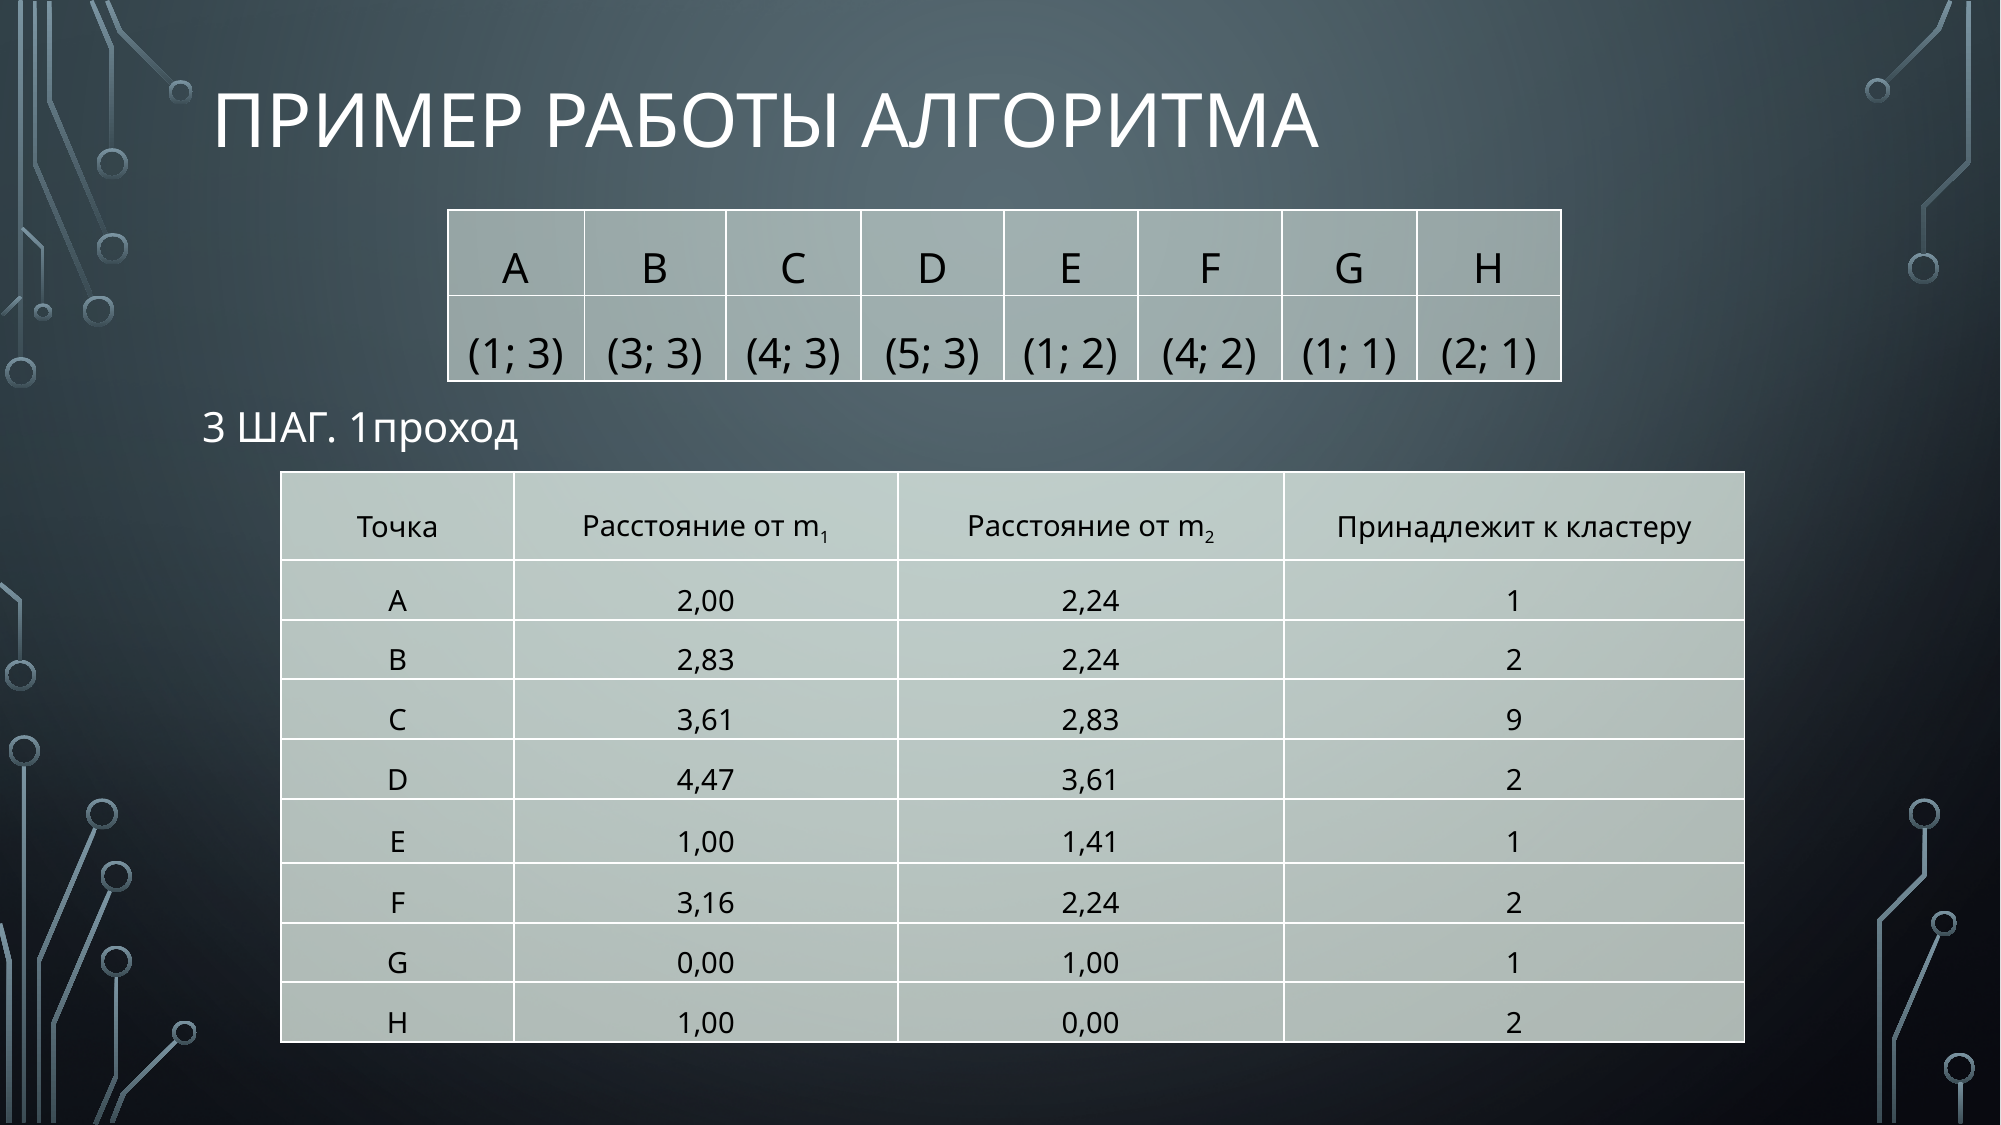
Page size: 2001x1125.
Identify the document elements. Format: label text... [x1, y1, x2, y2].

table_cell 1,00 [515, 983, 897, 1041]
table_header Принадлежит к кластеру [1285, 473, 1744, 559]
table_cell (2; 1) [1418, 296, 1560, 380]
table_cell (4; 3) [727, 296, 860, 380]
table_cell 3,16 [515, 864, 897, 922]
table_cell 2,24 [899, 864, 1283, 922]
list 3 ШАГ. 1проход [187, 382, 1813, 1074]
table_cell 2 [1285, 864, 1744, 922]
table_cell 2 [1285, 740, 1744, 798]
table_cell 4,47 [515, 740, 897, 798]
table_header C [727, 211, 860, 295]
table_header Расстояние от m1 [515, 473, 897, 559]
table_header F [1139, 211, 1281, 295]
table_cell (1; 2) [1005, 296, 1137, 380]
table_cell 1 [1285, 924, 1744, 981]
table_cell 2 [1285, 621, 1744, 678]
table_cell (5; 3) [862, 296, 1003, 380]
table_header E [1005, 211, 1137, 295]
table_cell 1,41 [899, 800, 1283, 862]
table_cell С [282, 680, 513, 738]
table_header Точка [282, 473, 513, 559]
table_cell (4; 2) [1139, 296, 1281, 380]
table_cell 2,83 [899, 680, 1283, 738]
table_cell 2,83 [515, 621, 897, 678]
table_header Расстояние от m2 [899, 473, 1283, 559]
table_header H [1418, 211, 1560, 295]
table_cell F [282, 864, 513, 922]
table_cell 3,61 [515, 680, 897, 738]
table_cell 2,24 [899, 621, 1283, 678]
text_box Пример работы алгоритма [196, 1, 1822, 244]
table_header A [449, 211, 584, 295]
table_cell D [282, 740, 513, 798]
table_cell (1; 3) [449, 296, 584, 380]
table_header B [585, 211, 725, 295]
table_cell 0,00 [899, 983, 1283, 1041]
table_cell 1,00 [515, 800, 897, 862]
table_cell 1 [1285, 800, 1744, 862]
table_header D [862, 211, 1003, 295]
table_cell (3; 3) [585, 296, 725, 380]
table_cell 1,00 [899, 924, 1283, 981]
table_cell 1 [1285, 561, 1744, 619]
table_header G [1283, 211, 1416, 295]
table_cell 9 [1285, 680, 1744, 738]
table_cell 2,00 [515, 561, 897, 619]
table_cell 2 [1285, 983, 1744, 1041]
table_cell G [282, 924, 513, 981]
table_cell (1; 1) [1283, 296, 1416, 380]
table_cell Е [282, 800, 513, 862]
table_cell 2,24 [899, 561, 1283, 619]
table_cell 0,00 [515, 924, 897, 981]
table_cell В [282, 621, 513, 678]
table_cell А [282, 561, 513, 619]
table_cell 3,61 [899, 740, 1283, 798]
table_cell Н [282, 983, 513, 1041]
